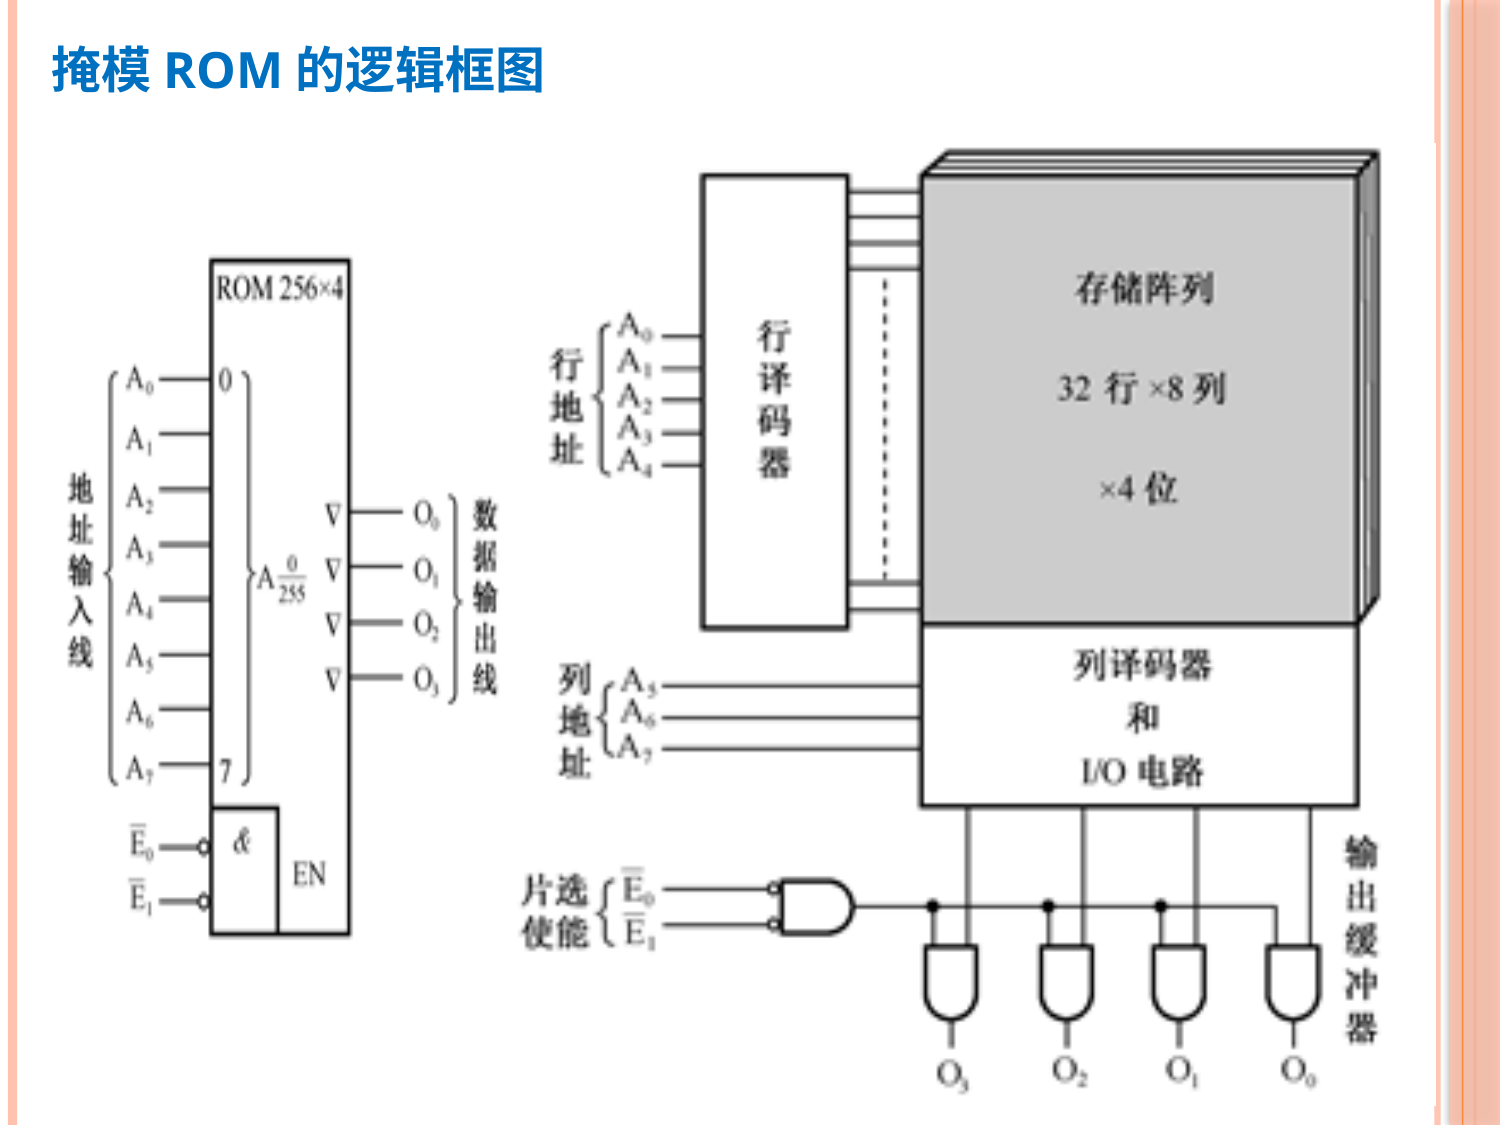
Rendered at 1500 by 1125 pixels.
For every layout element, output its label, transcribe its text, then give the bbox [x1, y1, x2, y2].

picture [40, 142, 1436, 1107]
text_box 掩模ROM的逻辑框图 [37, 30, 572, 106]
